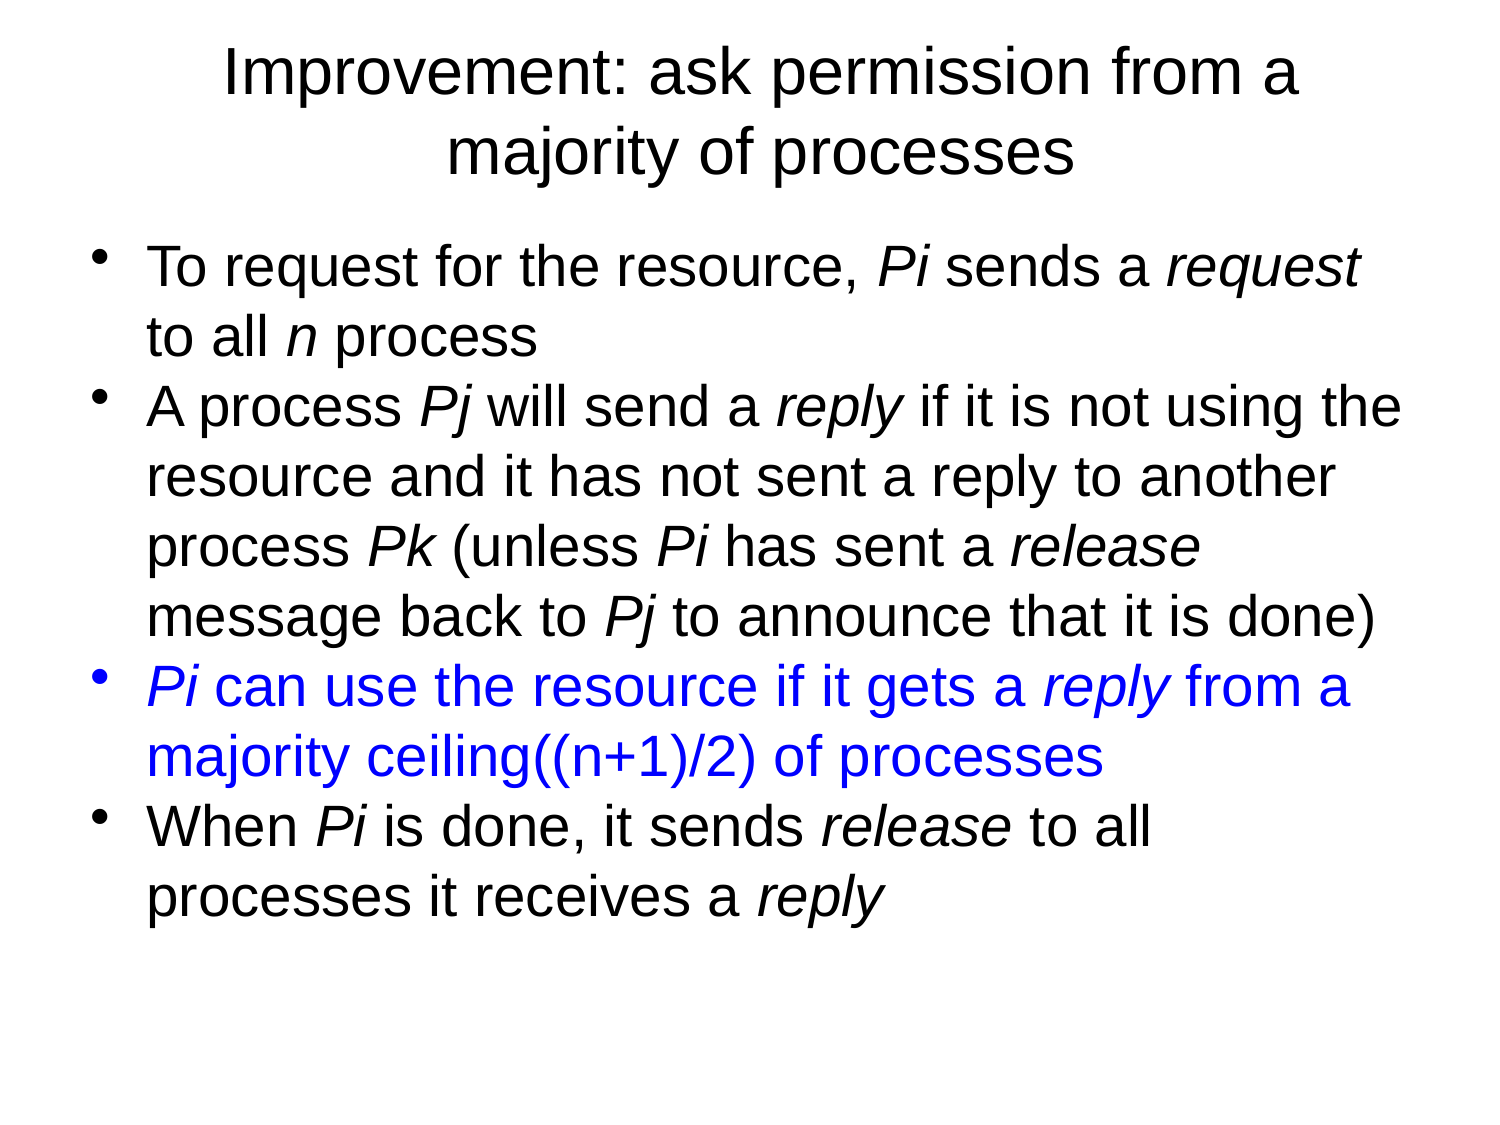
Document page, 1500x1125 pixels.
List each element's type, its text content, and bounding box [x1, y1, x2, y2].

title Improvement: ask permission from a majority of processes [100, 19, 1424, 197]
list To request for the resource, Pi sends a request to all n process A process Pj will send a reply if it is not using the resource and it has not sent a reply to another process Pk (unless Pi has sent a release message back to Pj to announce that it is done) Pi can use the resource if it gets a reply from a majority ceiling((n+1)/2) of processes When Pi is done, it sends release to all processes it receives a reply [75, 221, 1425, 1125]
